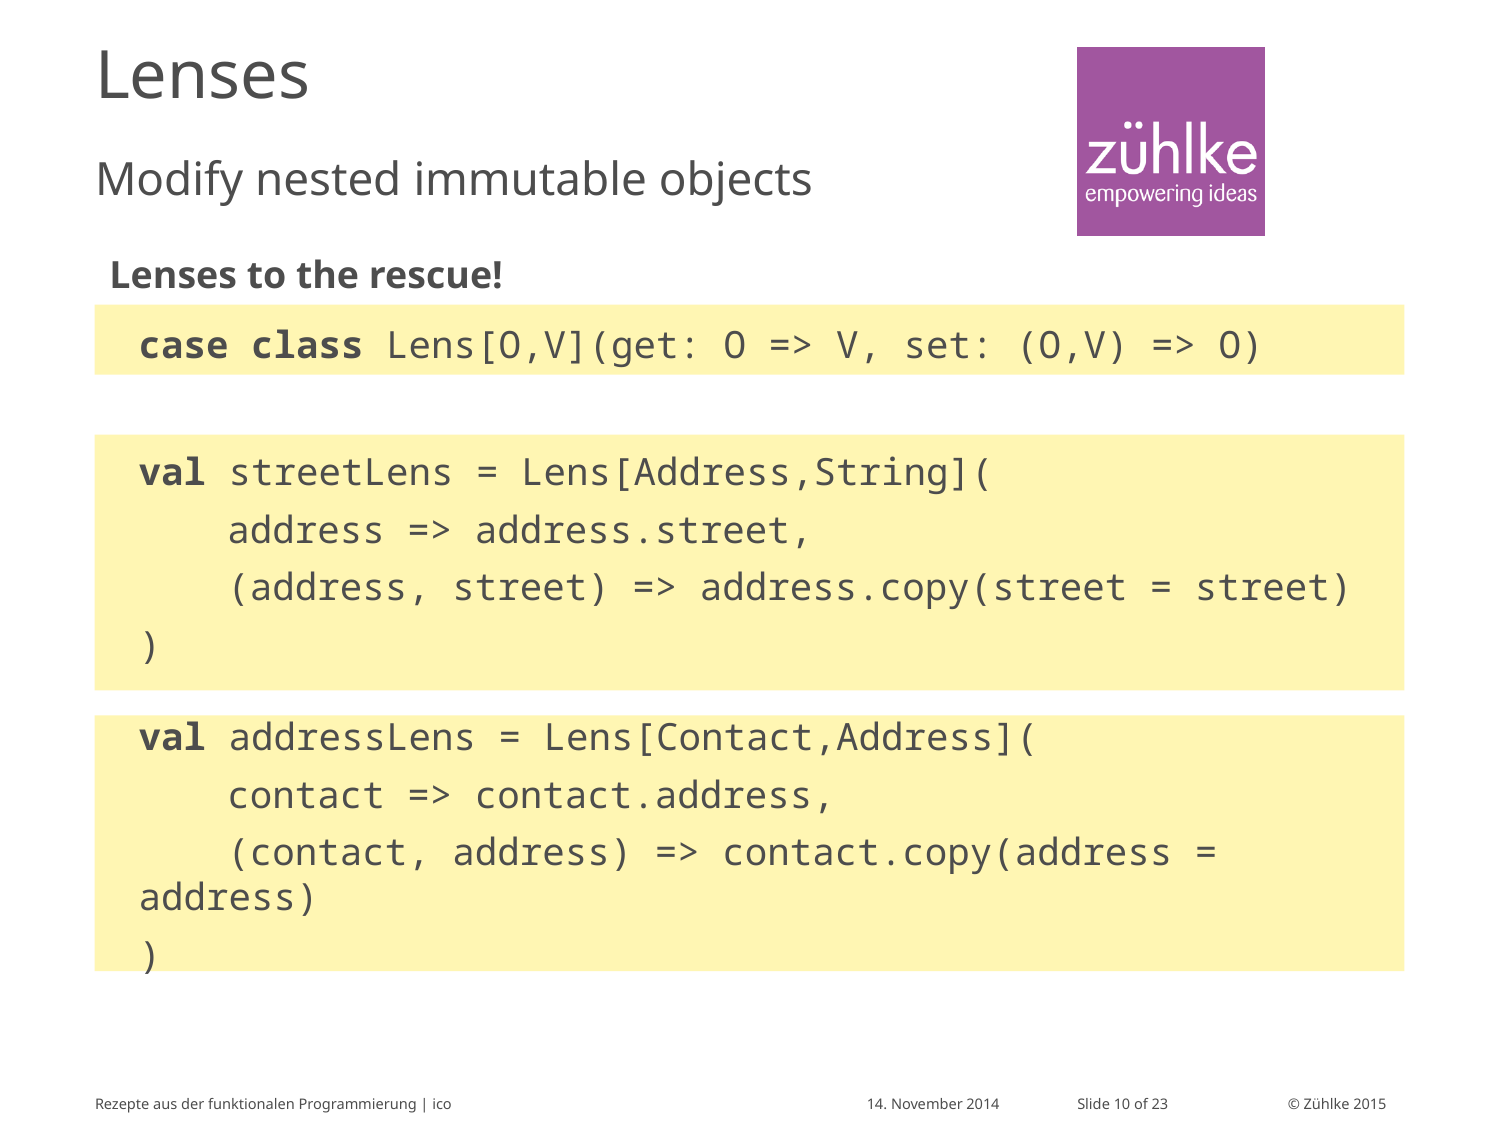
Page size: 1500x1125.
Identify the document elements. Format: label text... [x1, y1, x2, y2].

slide_number Slide 10 of 23 [1077, 1094, 1265, 1113]
text_box Lenses to the rescue! case class Lens[O,V](get: O => V, set: (O,V) => O) val streetLens = Lens[Address,String]( address => address.street, (address, street) => address.copy(street = street) ) val addressLens = Lens[Contact,Address]( contact => contact.address, (contact, address) => contact.copy(address = address) ) [94, 243, 1405, 1029]
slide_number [866, 1094, 1054, 1113]
picture [1077, 47, 1265, 236]
title Lenses [95, 36, 1054, 154]
footer Rezepte aus der funktionalen Programmierung | ico [95, 1094, 844, 1113]
list Modify nested immutable objects [95, 154, 1054, 243]
